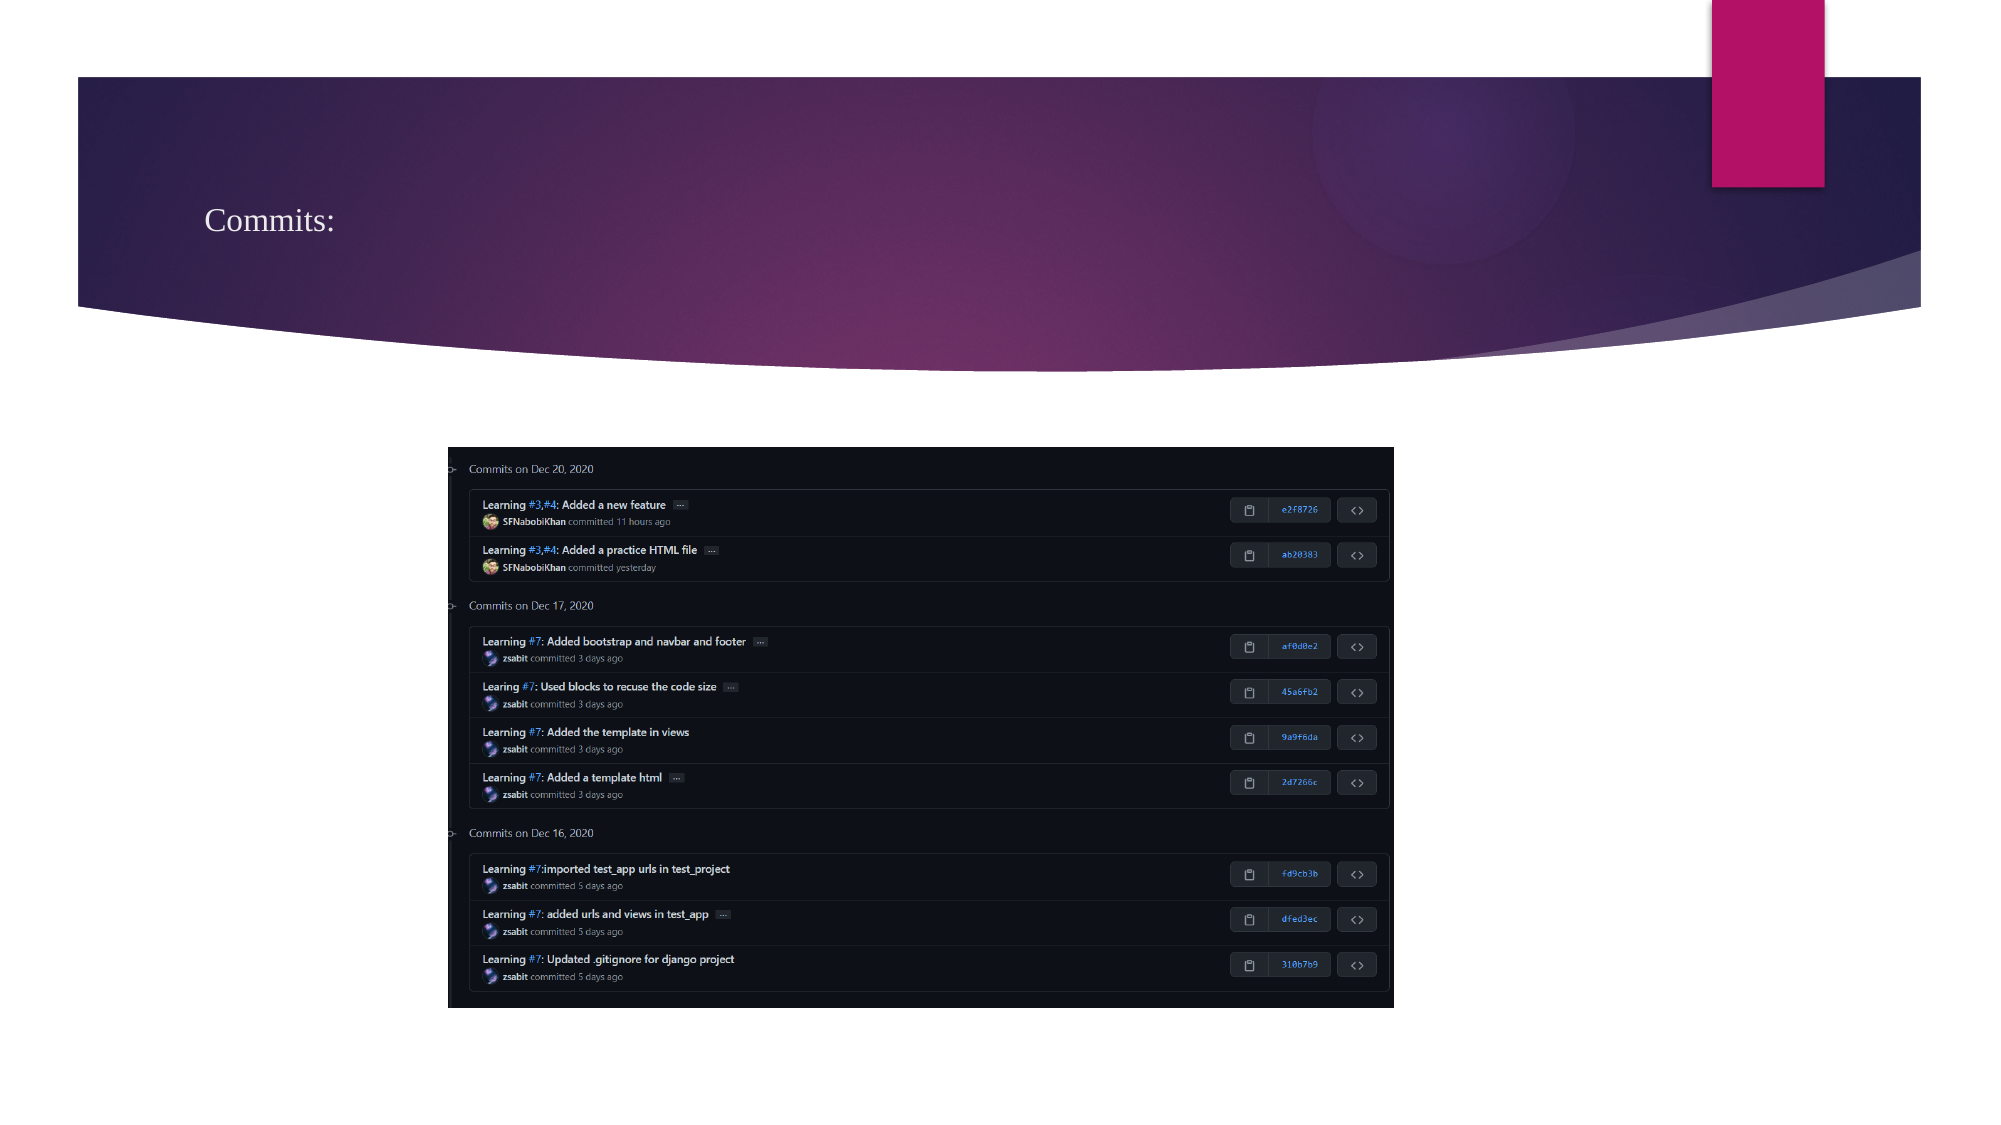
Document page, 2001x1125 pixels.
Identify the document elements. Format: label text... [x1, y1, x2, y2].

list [448, 446, 1395, 1008]
title Commits: [189, 159, 1627, 276]
